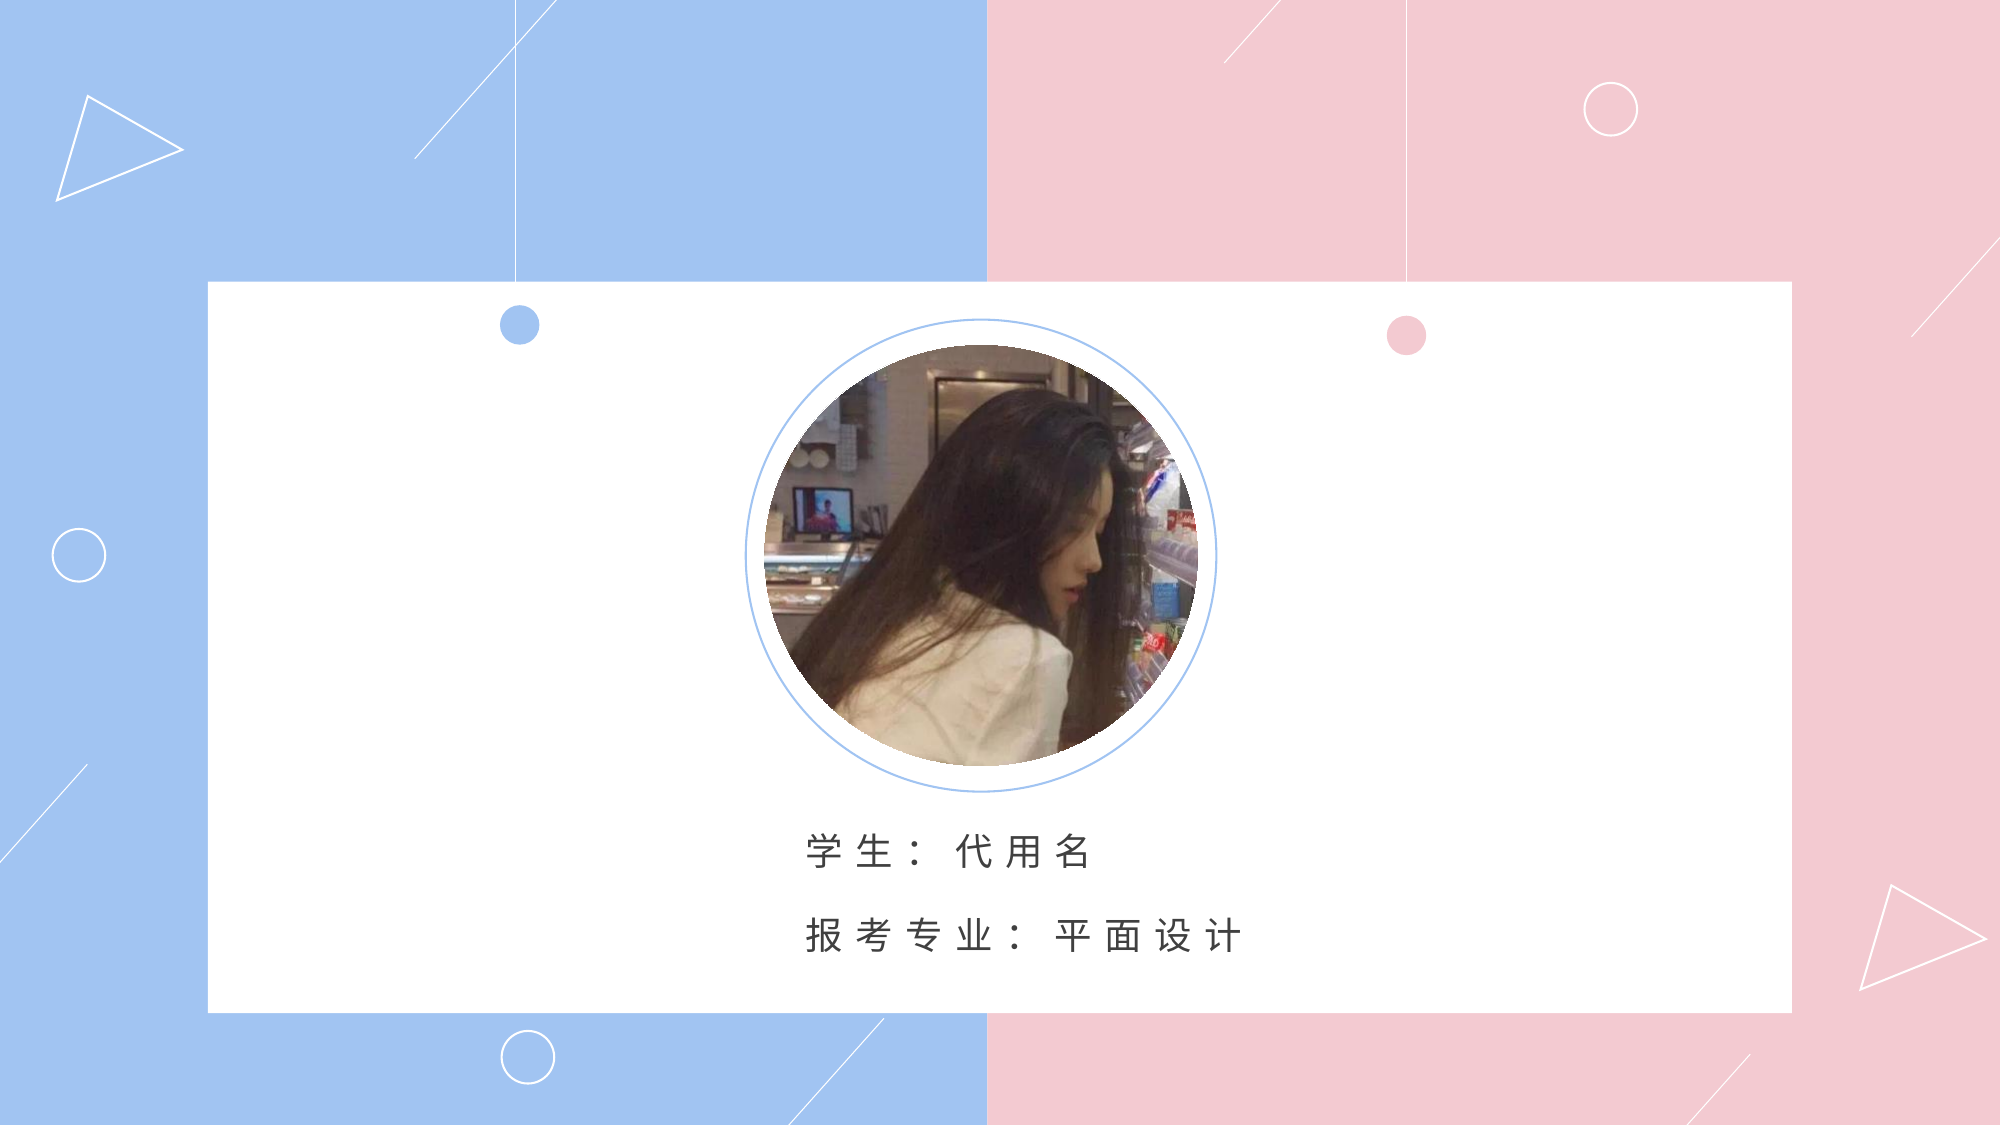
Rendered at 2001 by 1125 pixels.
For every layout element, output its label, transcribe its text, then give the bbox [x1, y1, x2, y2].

text_box 学生：代用名 [790, 798, 1235, 881]
text_box [498, 304, 541, 346]
text_box [1385, 314, 1428, 357]
text_box 报考专业：平面设计 [790, 881, 1353, 964]
text_box [207, 280, 1793, 1014]
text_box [745, 319, 1217, 792]
